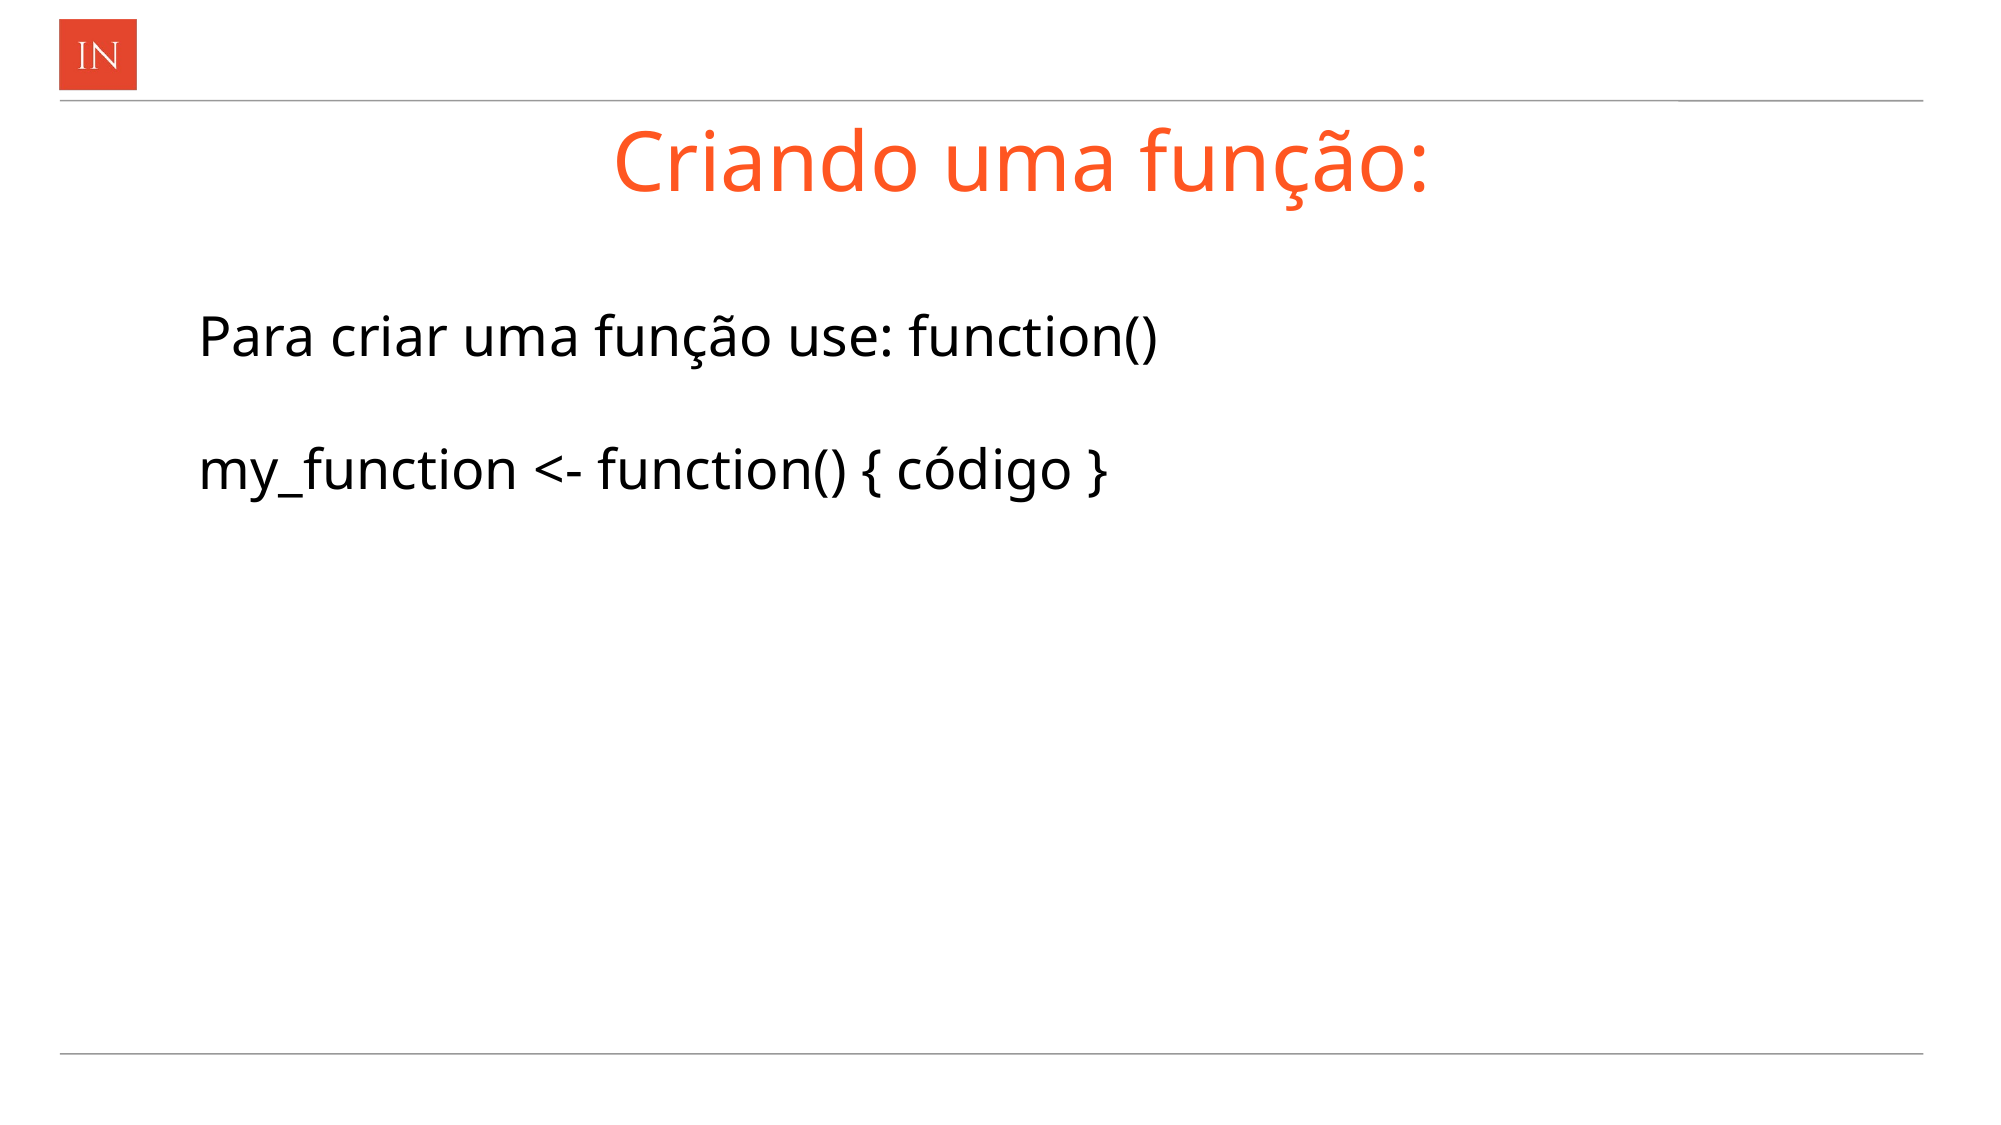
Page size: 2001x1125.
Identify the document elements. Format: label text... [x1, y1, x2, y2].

title Criando uma função: [612, 108, 1687, 301]
picture [59, 19, 145, 99]
list Para criar uma função use: function() my_function <- function() { código } [198, 301, 1778, 570]
